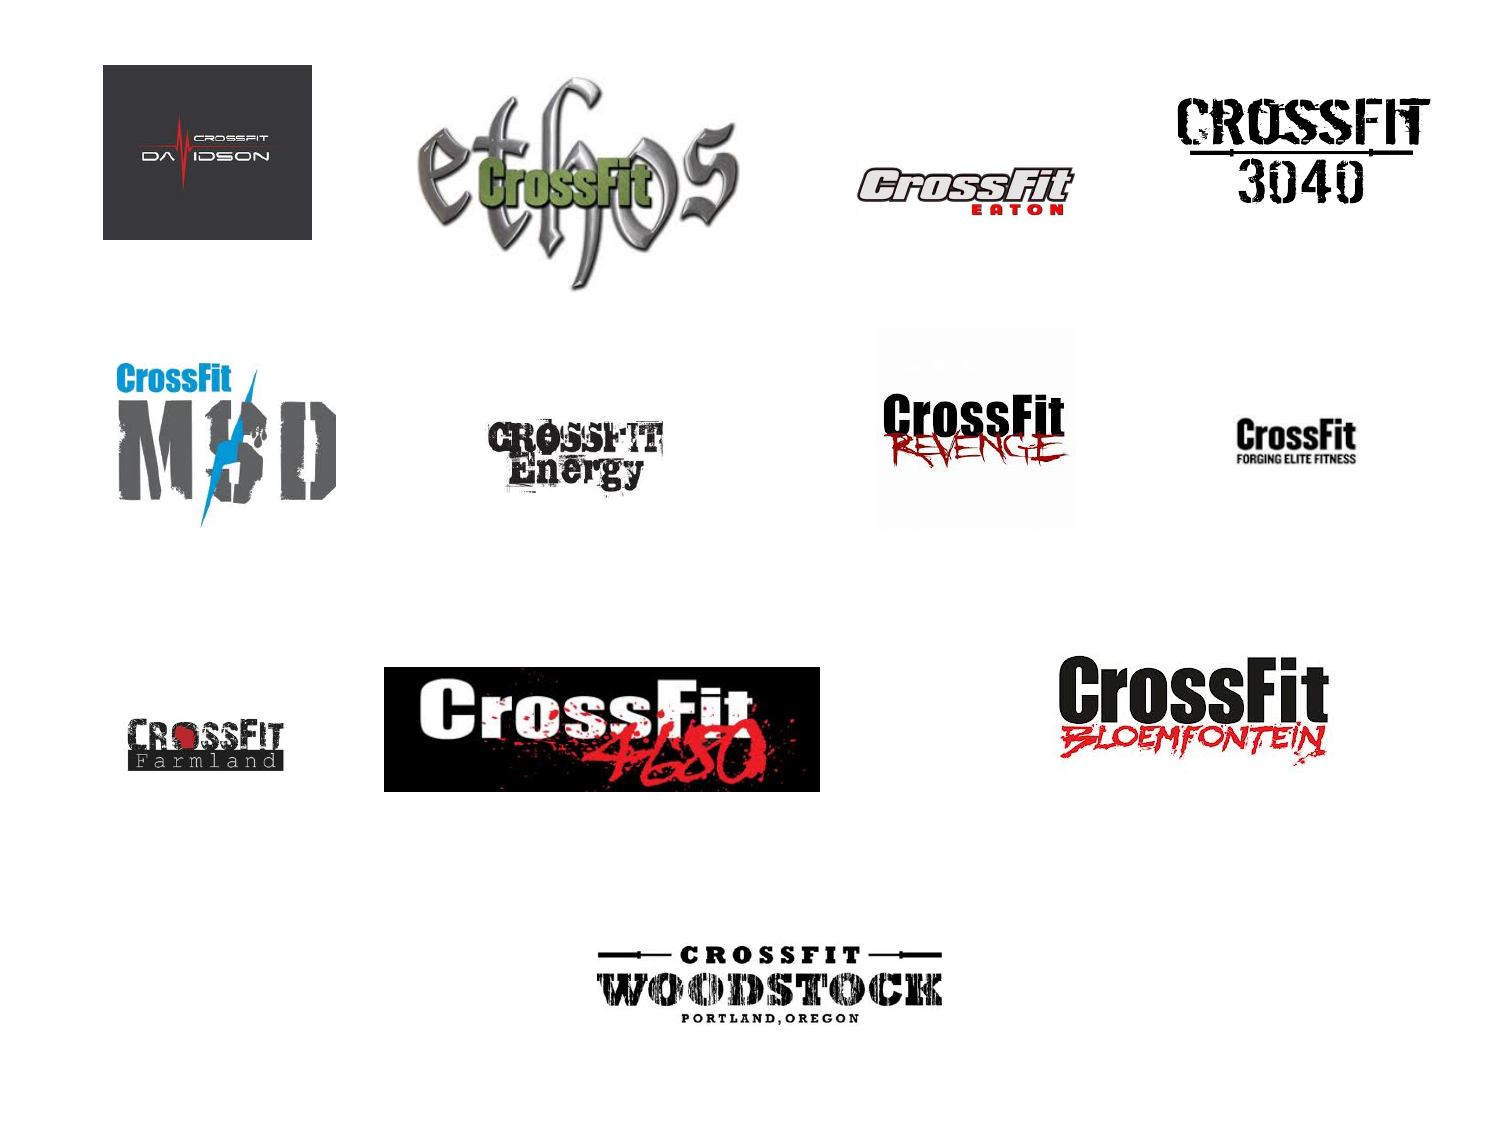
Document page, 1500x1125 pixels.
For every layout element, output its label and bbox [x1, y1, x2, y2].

picture [97, 695, 314, 796]
picture [1005, 646, 1382, 775]
picture [117, 362, 336, 528]
picture [1224, 389, 1367, 491]
picture [597, 942, 942, 1026]
picture [465, 377, 685, 524]
picture [876, 329, 1077, 530]
picture [1176, 95, 1432, 207]
picture [856, 160, 1077, 220]
picture [384, 666, 820, 792]
picture [117, 362, 125, 371]
picture [416, 76, 742, 293]
picture [103, 65, 313, 240]
